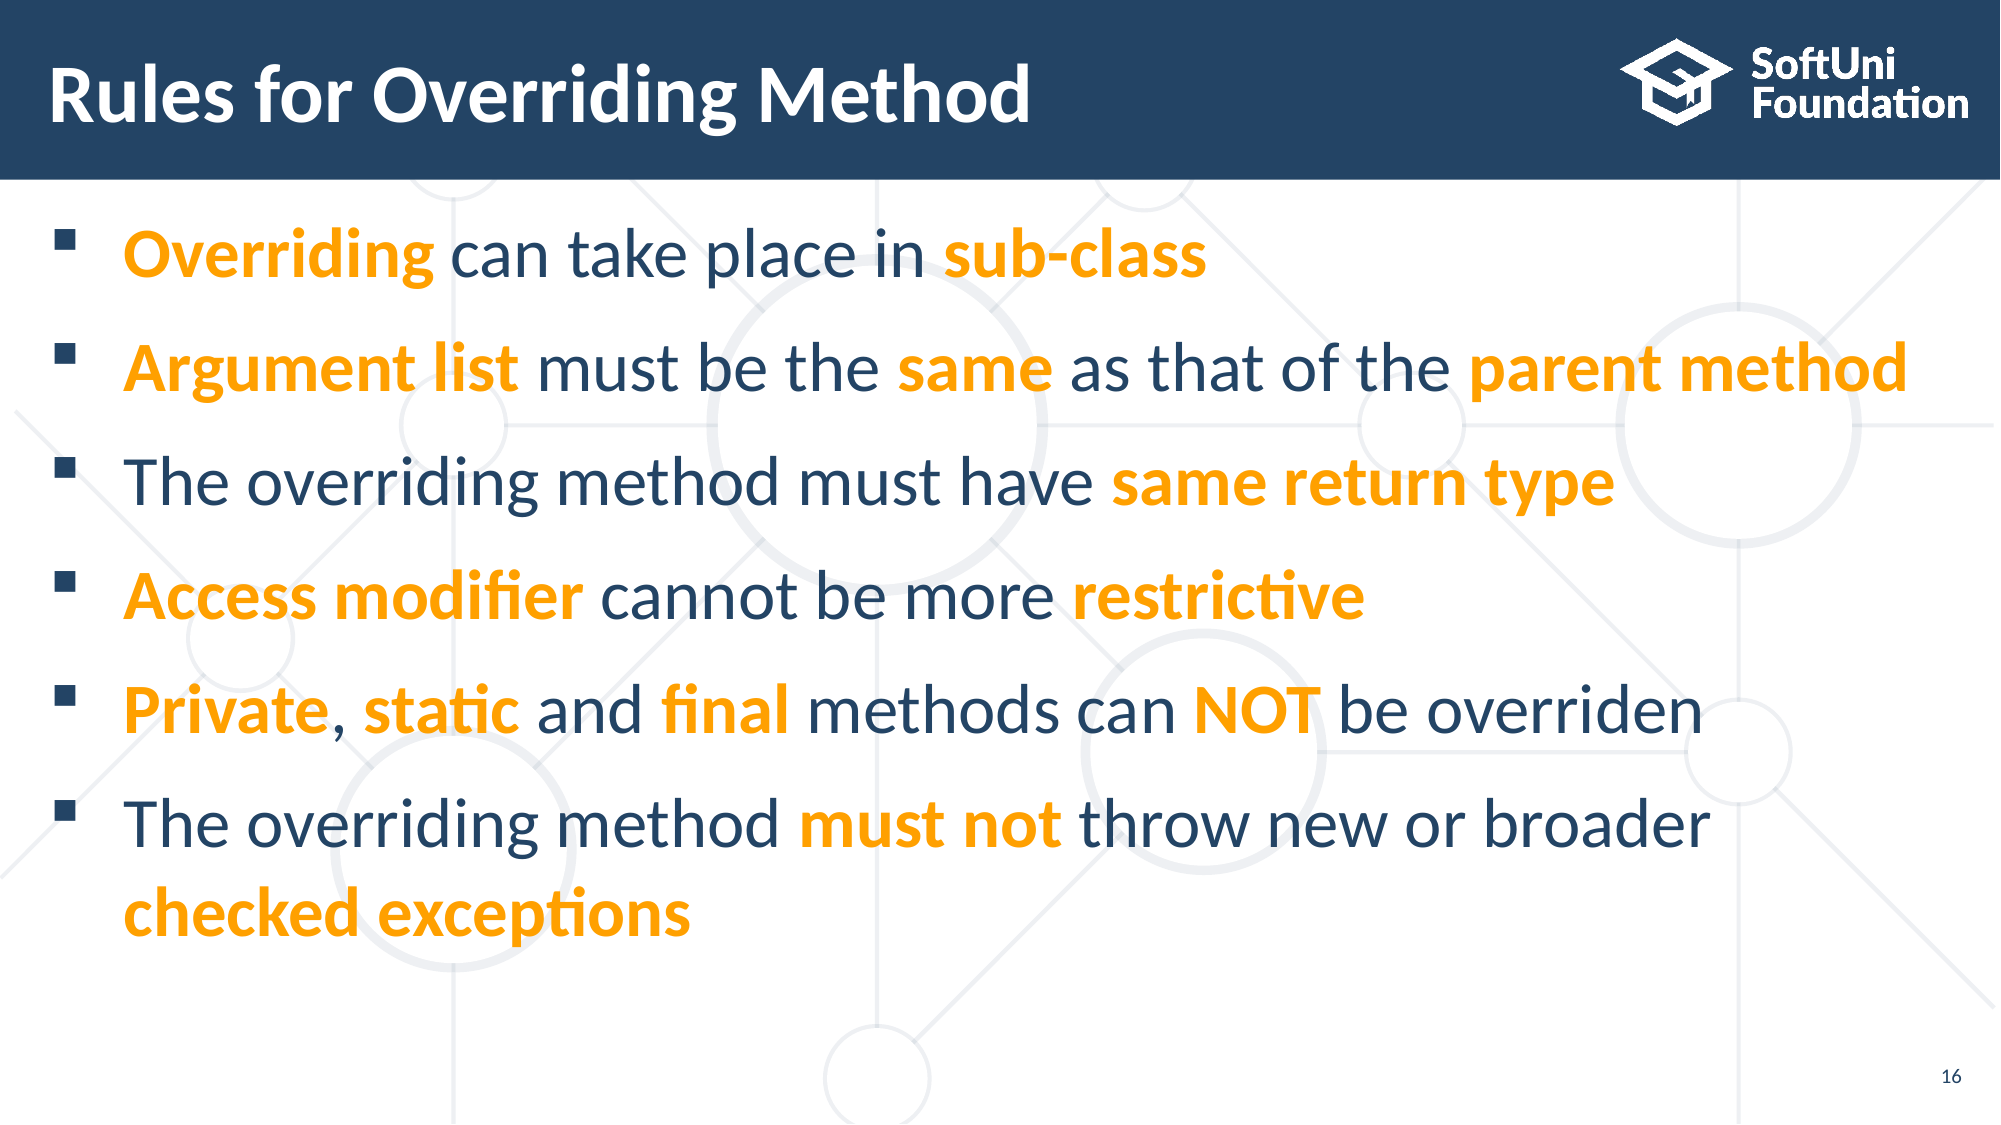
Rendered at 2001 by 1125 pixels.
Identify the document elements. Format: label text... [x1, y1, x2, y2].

picture [1619, 38, 1968, 126]
slide_number 16 [1897, 1049, 1968, 1101]
list Overriding can take place in sub-class Argument list must be the same as that of the parent method The overriding method must have same return type Access modifier cannot be more restrictive Private, static and final methods can NOT be overriden The overriding method must not throw new or broader checked exceptions [31, 196, 1970, 1050]
title Rules for Overriding Method [31, 16, 1591, 162]
